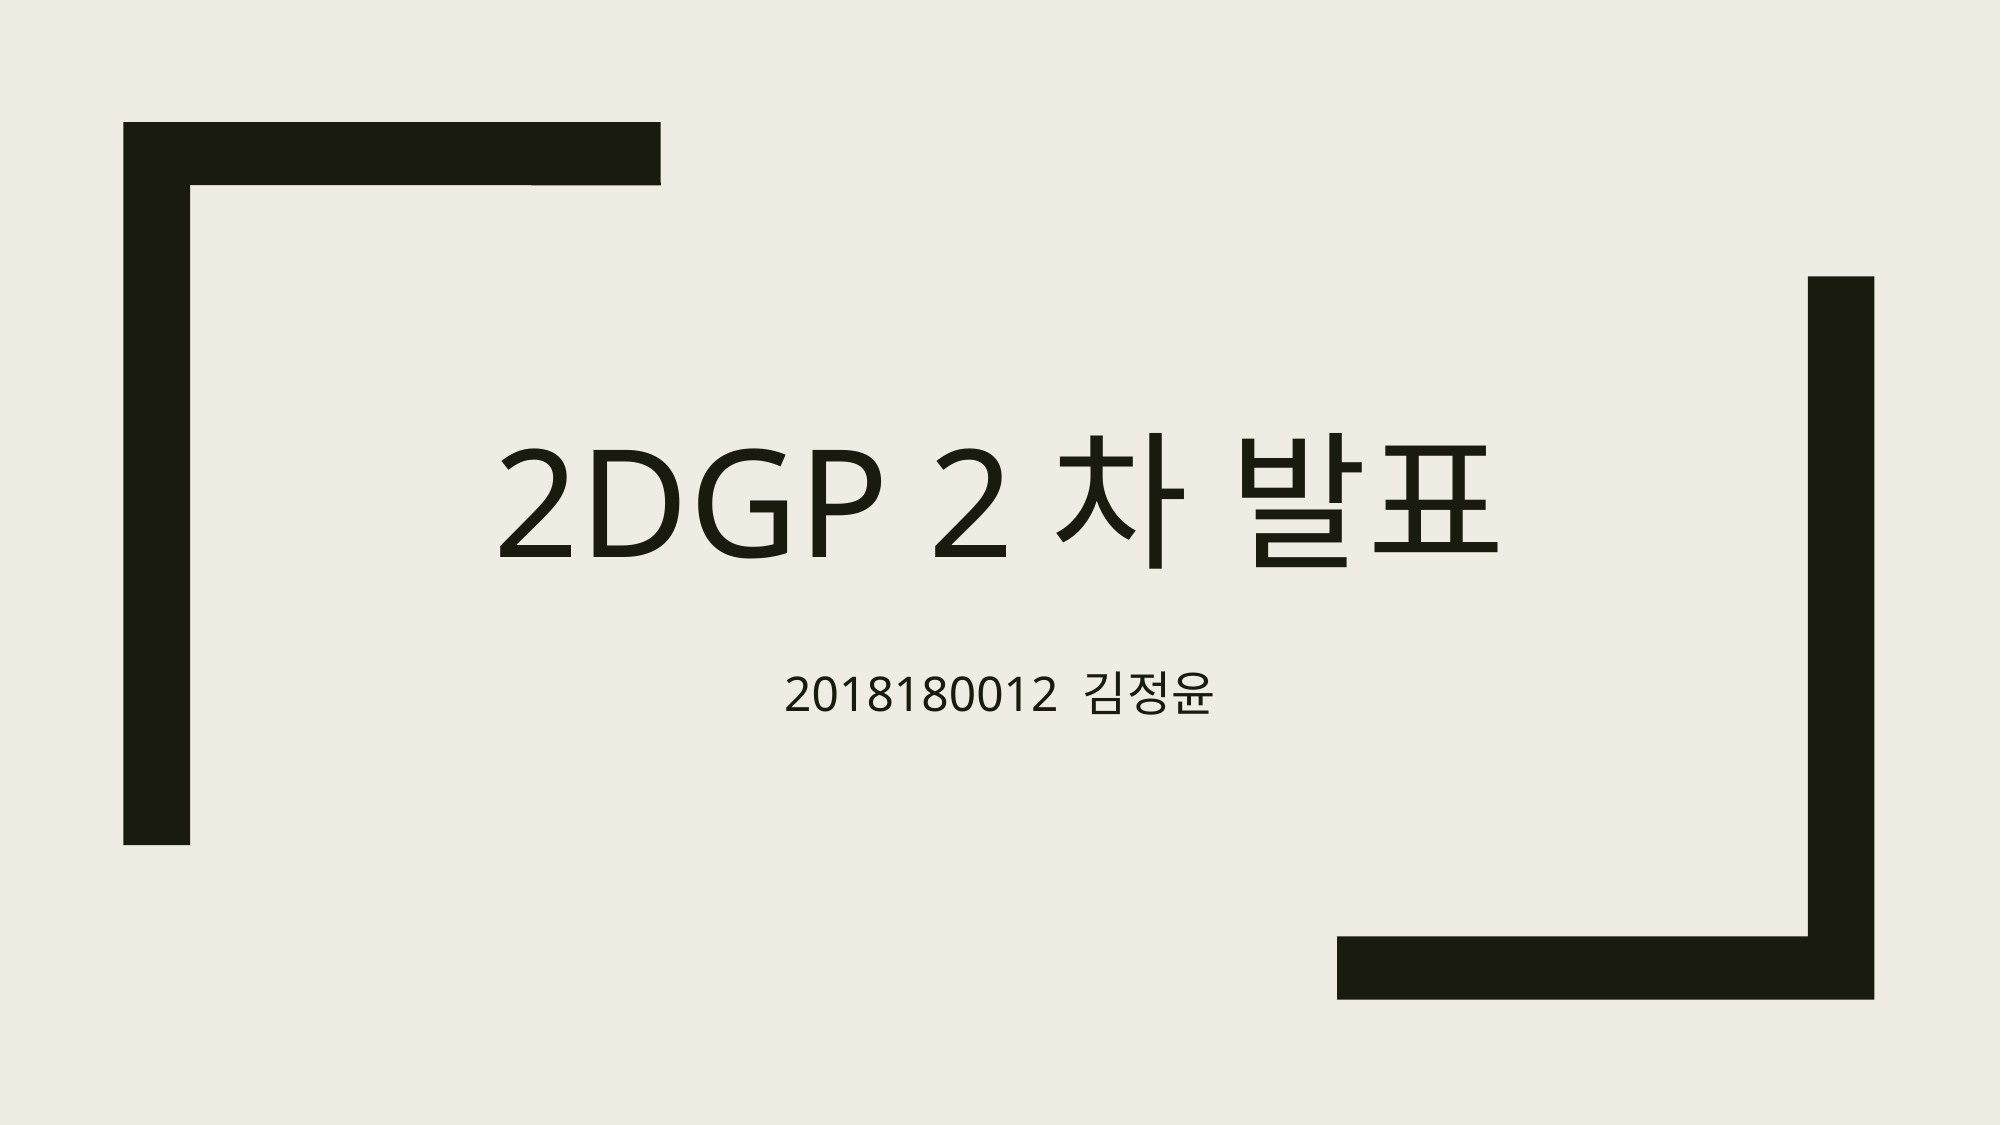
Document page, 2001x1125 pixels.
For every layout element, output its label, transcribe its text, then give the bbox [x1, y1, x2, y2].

title 2dgp 2차 발표 [314, 253, 1686, 598]
subtitle 2018180012 김정윤 [439, 649, 1561, 828]
